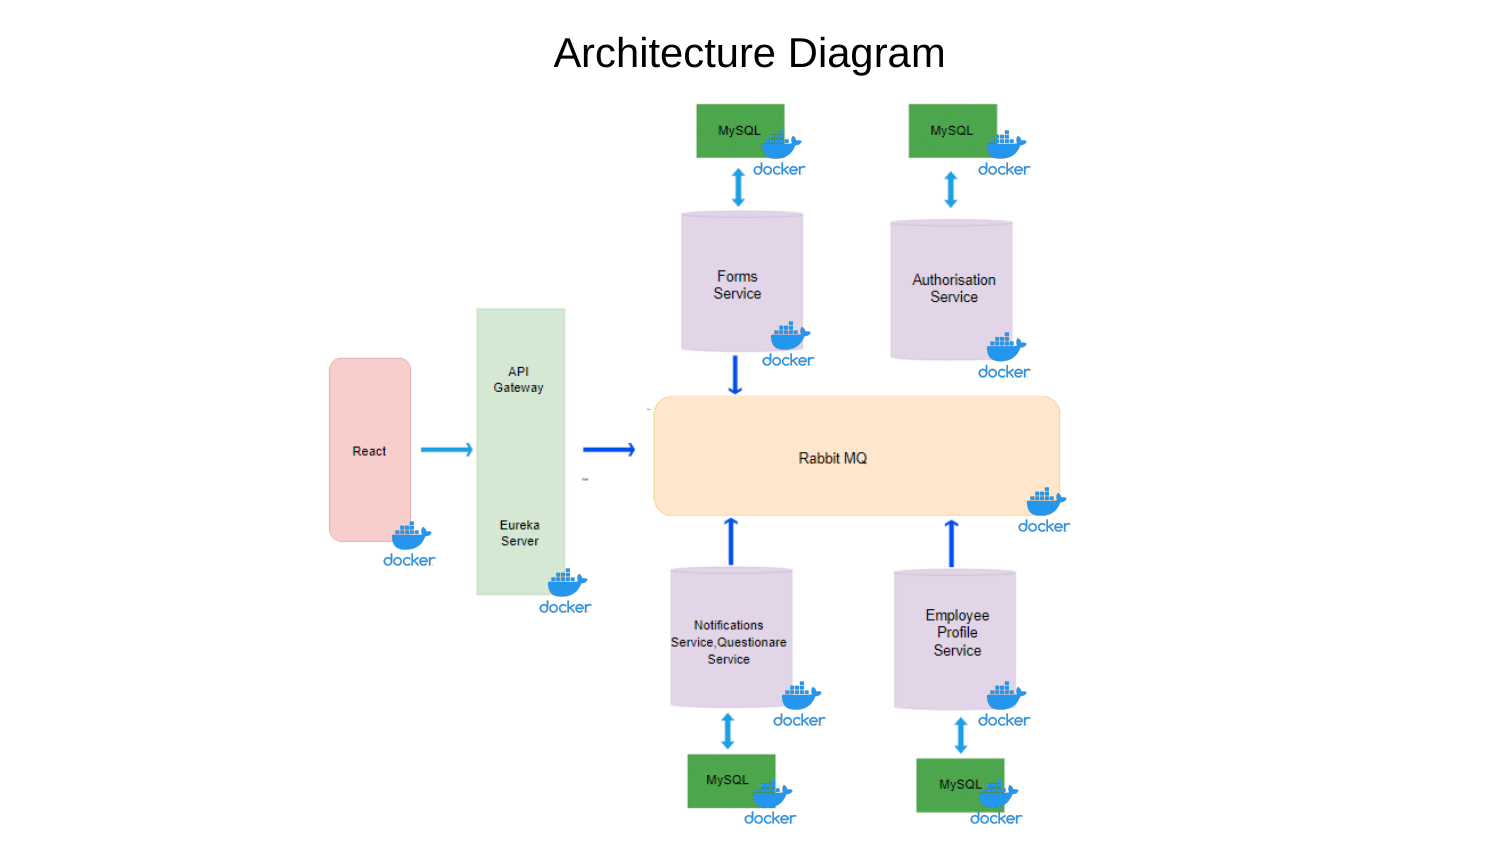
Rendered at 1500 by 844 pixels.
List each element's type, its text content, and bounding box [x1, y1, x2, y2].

picture [271, 76, 1149, 833]
title Architecture Diagram [51, 10, 1449, 105]
